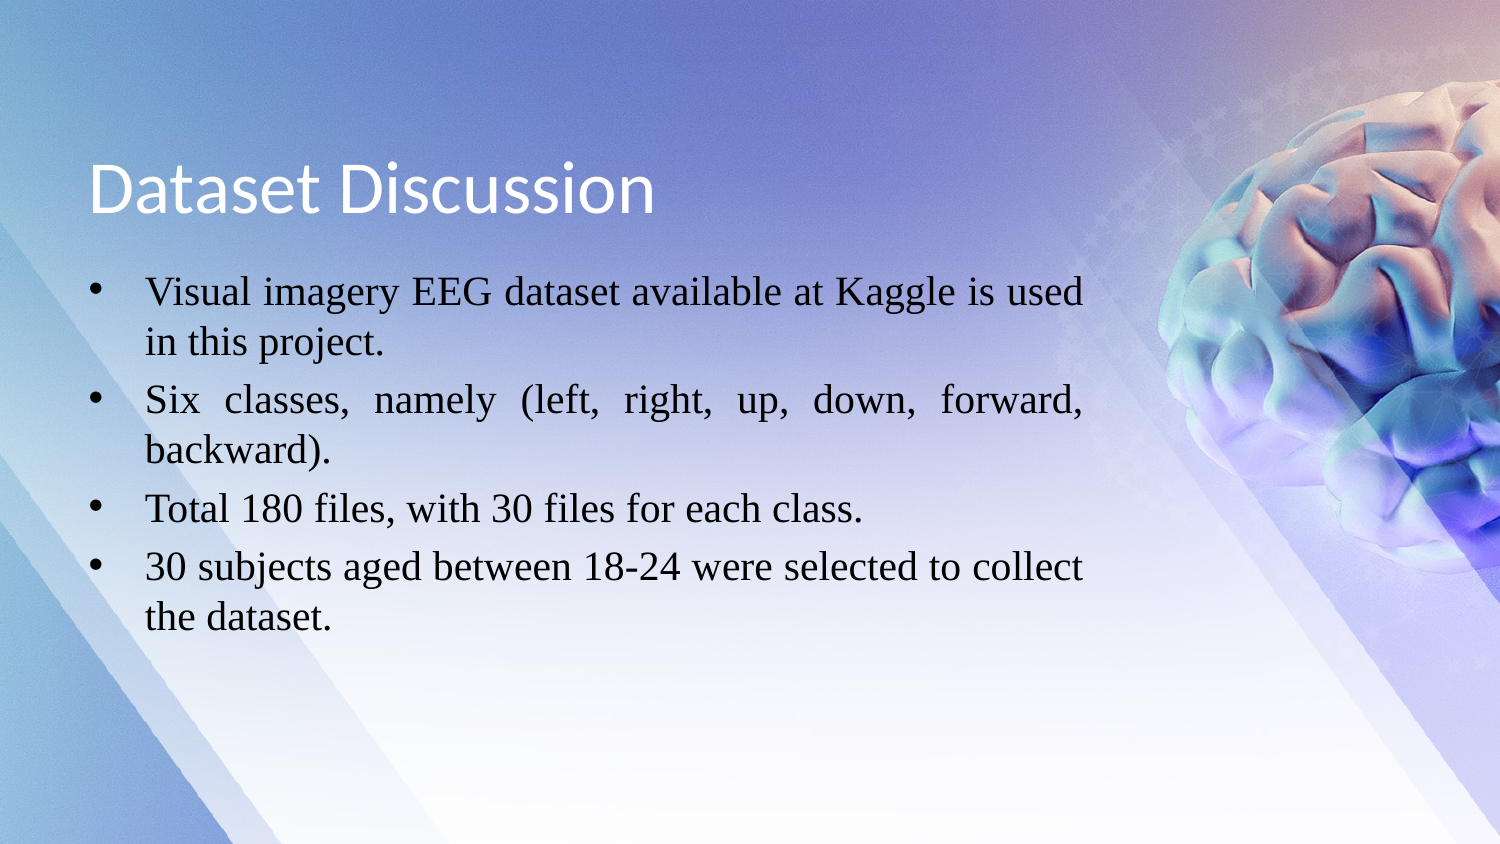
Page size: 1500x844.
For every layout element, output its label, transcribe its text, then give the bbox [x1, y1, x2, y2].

list Visual imagery EEG dataset available at Kaggle is used in this project. Six classes, namely (left, right, up, down, forward, backward). Total 180 files, with 30 files for each class. 30 subjects aged between 18-24 were selected to collect the dataset. [73, 256, 1100, 708]
picture [0, 0, 1500, 844]
title Dataset Discussion [73, 121, 1100, 247]
